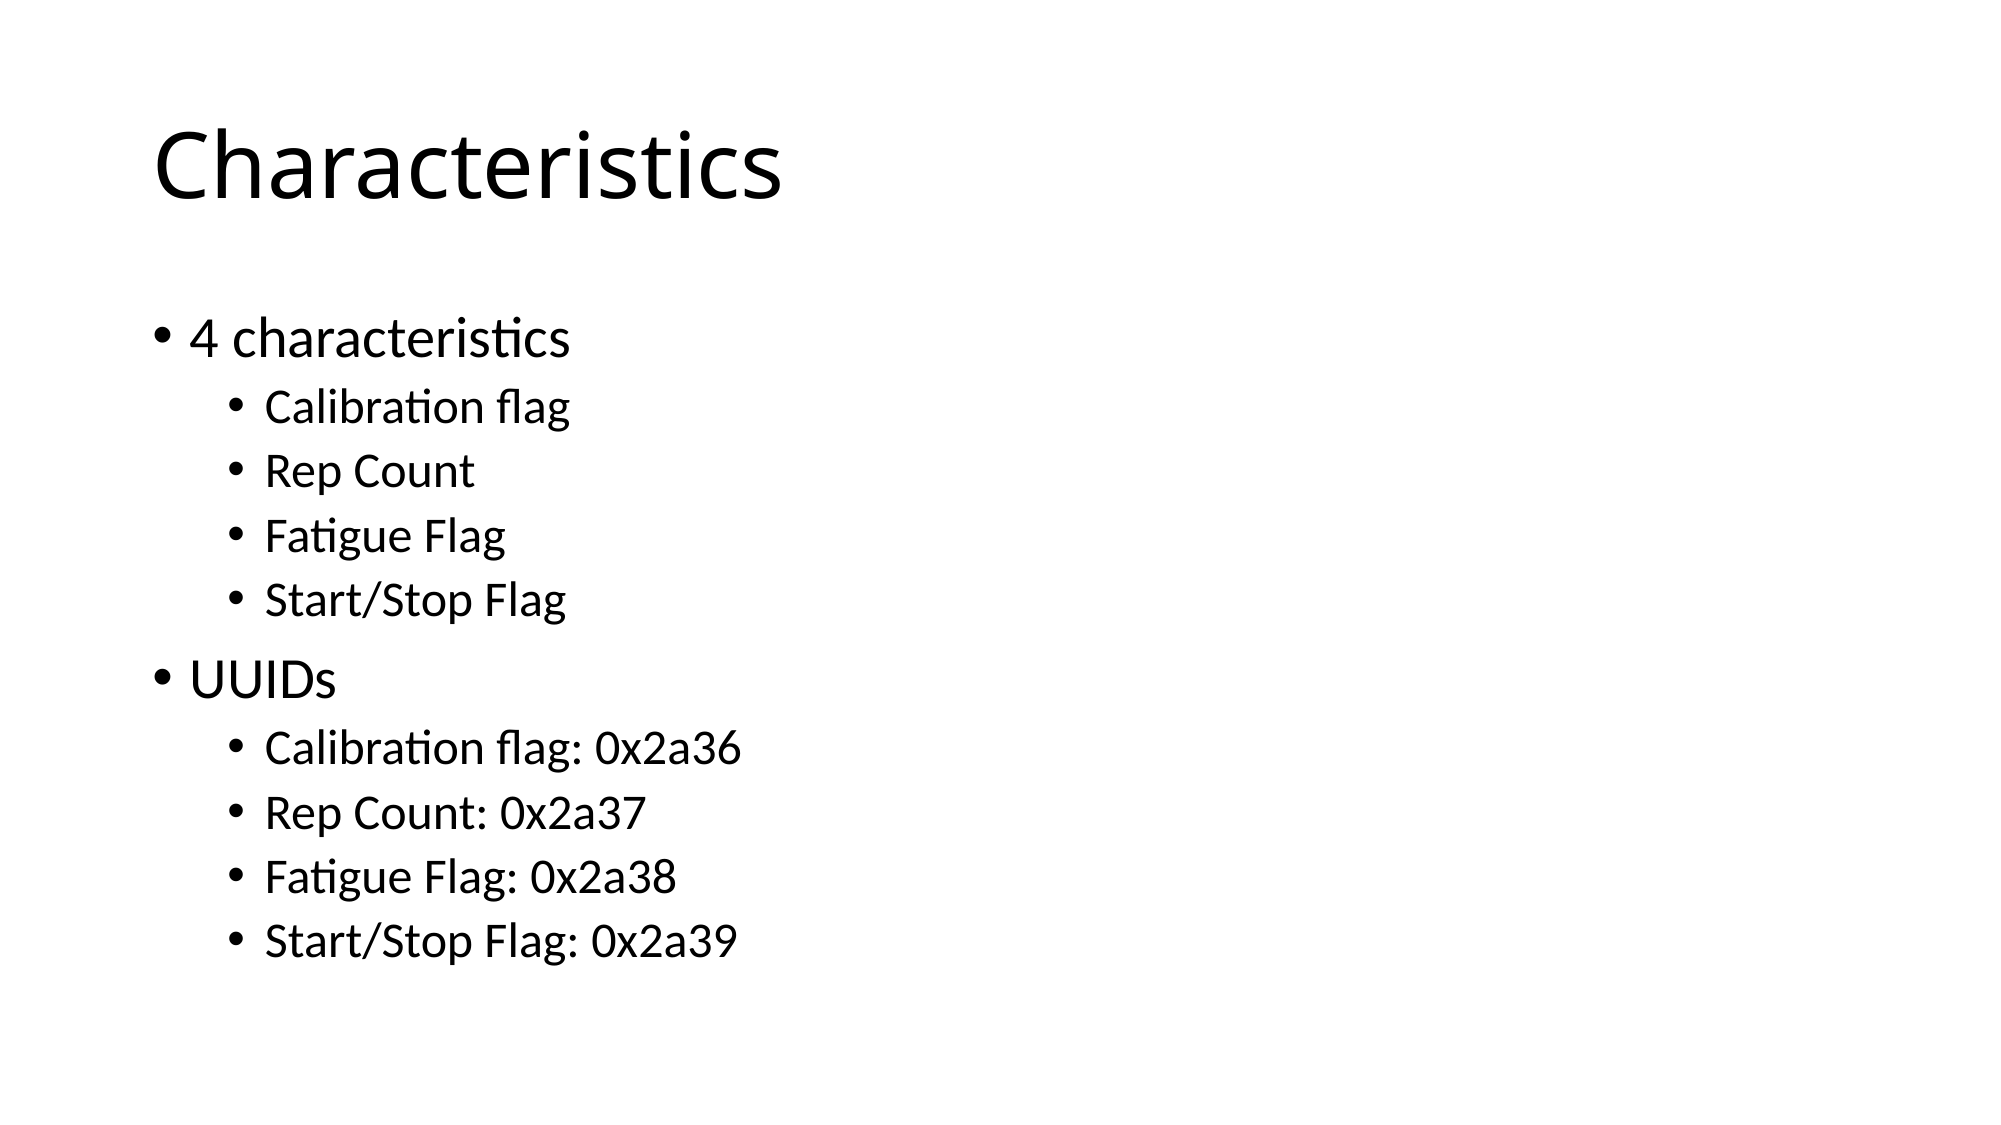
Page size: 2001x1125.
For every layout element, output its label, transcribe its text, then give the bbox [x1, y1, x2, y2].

list 4 characteristics Calibration flag Rep Count Fatigue Flag Start/Stop Flag UUIDs Calibration flag: 0x2a36 Rep Count: 0x2a37 Fatigue Flag: 0x2a38 Start/Stop Flag: 0x2a39 [137, 299, 1863, 1014]
title Characteristics [137, 59, 1863, 278]
